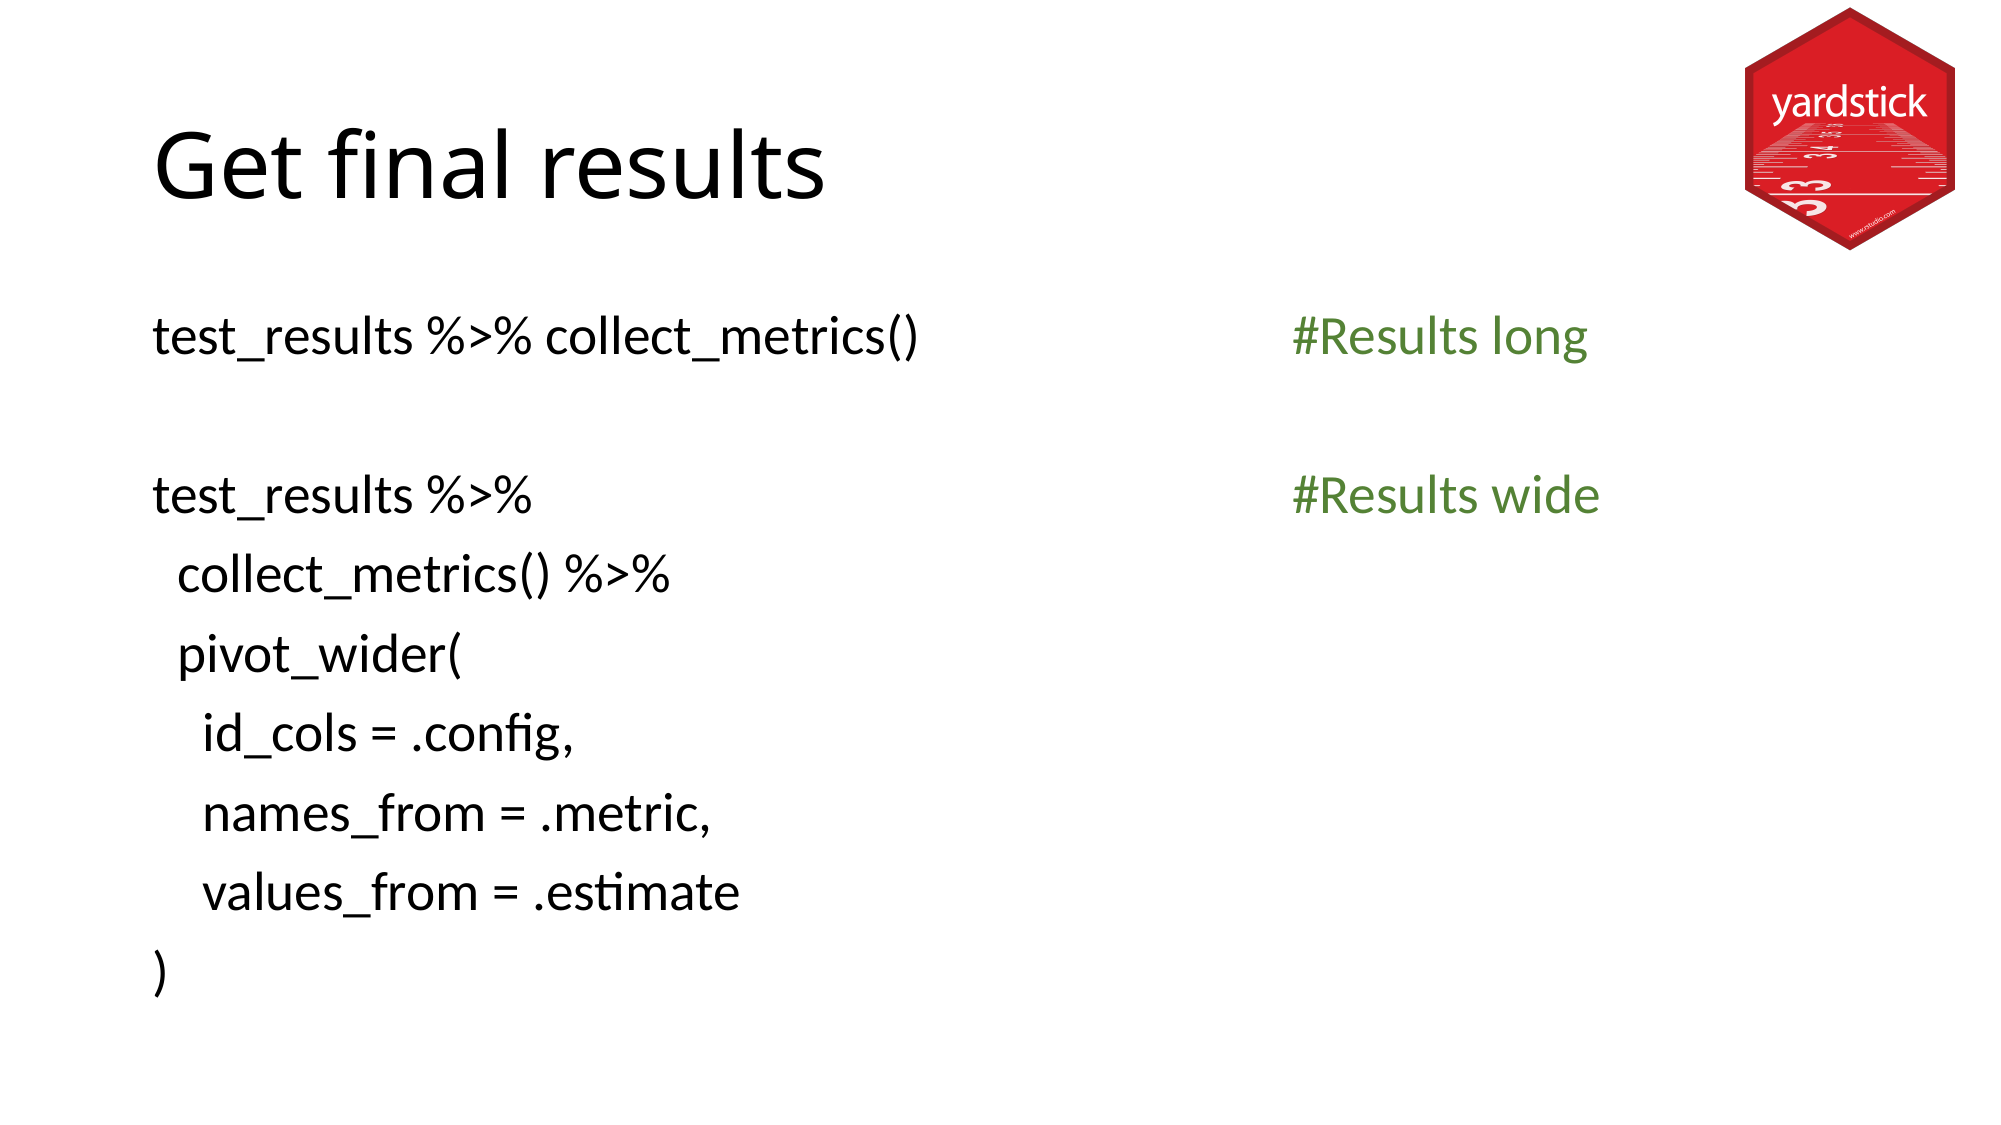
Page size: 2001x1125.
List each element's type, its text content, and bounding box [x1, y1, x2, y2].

picture [1745, 7, 1955, 251]
list test_results %>% collect_metrics() #Results long test_results %>% #Results wide collect_metrics() %>% pivot_wider( id_cols = .config, names_from = .metric, values_from = .estimate ) [137, 299, 1863, 1014]
title Get final results [137, 59, 1863, 278]
